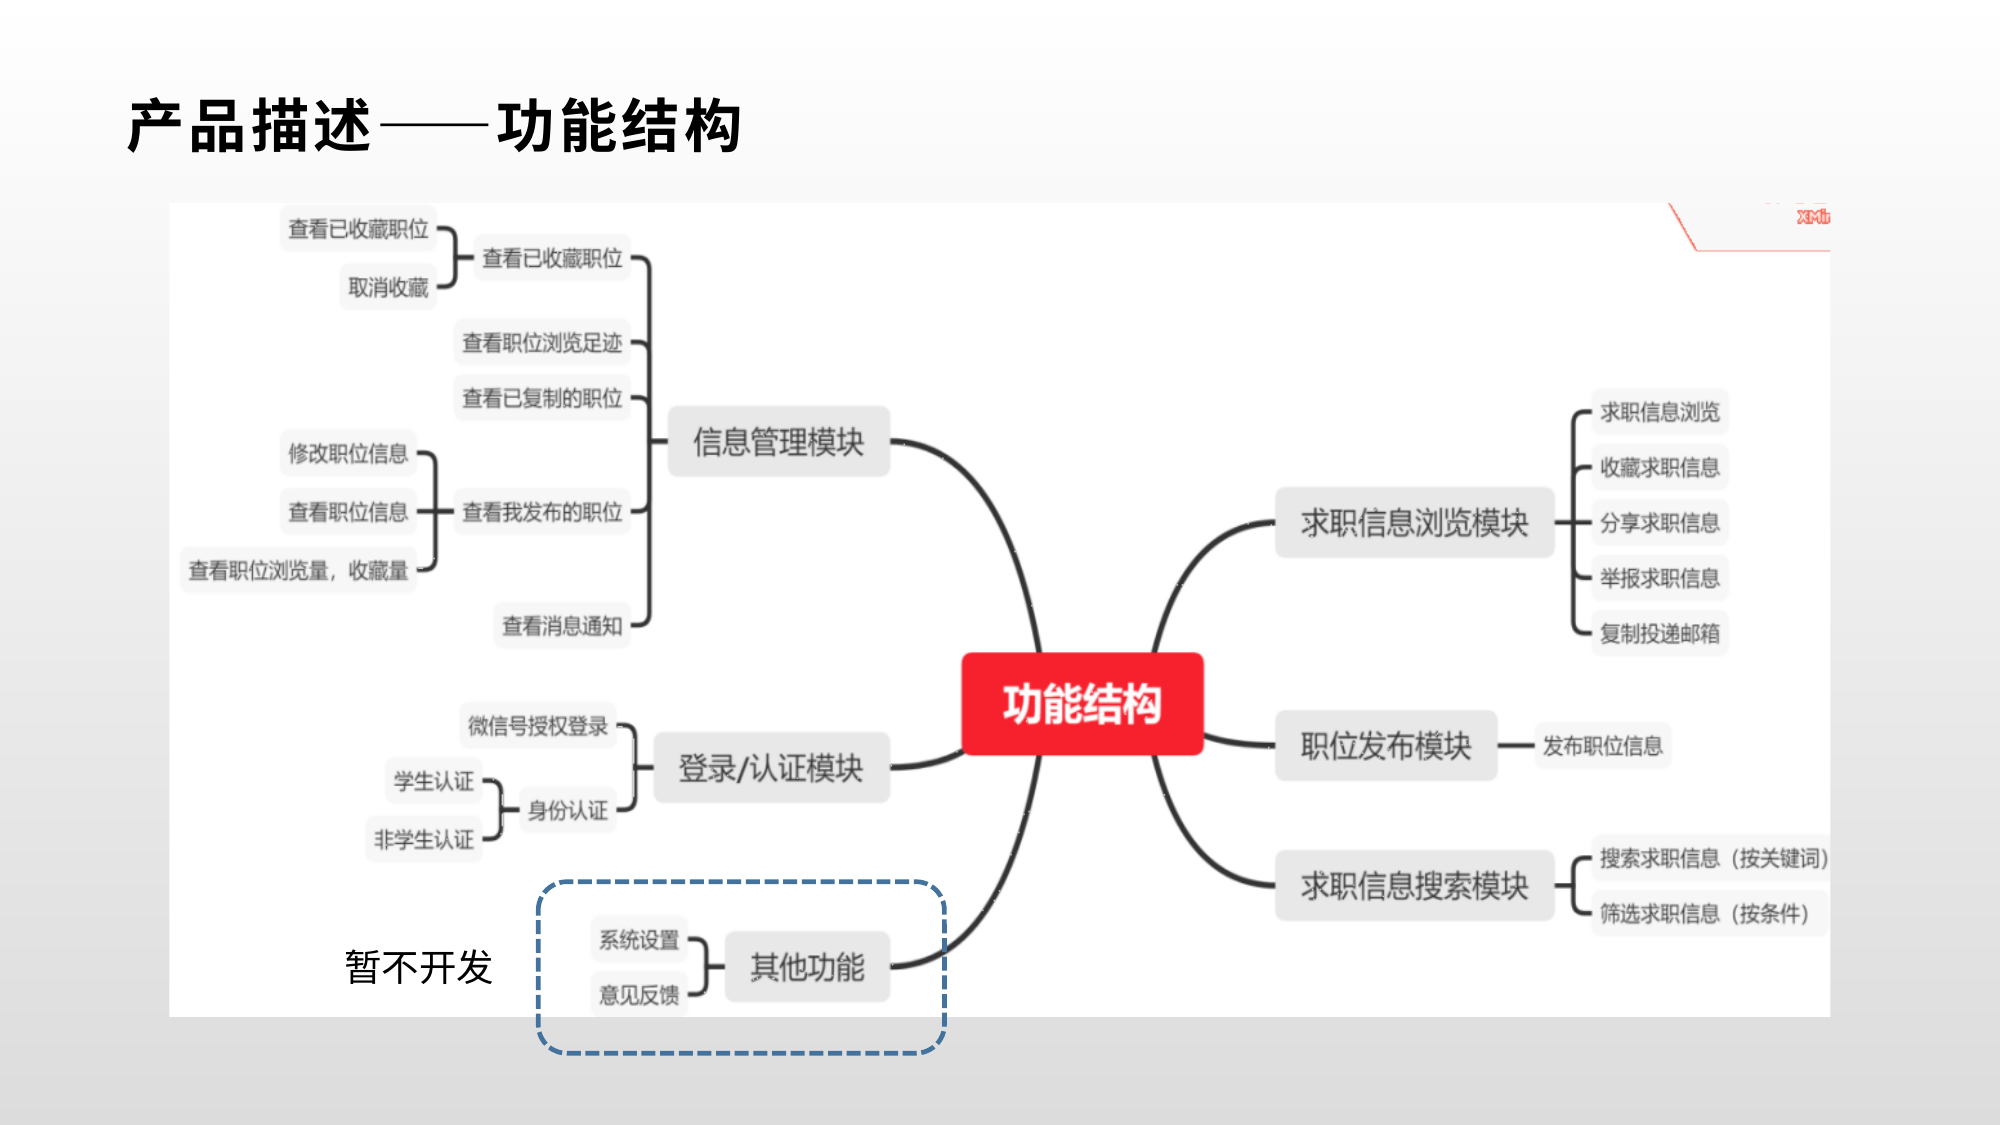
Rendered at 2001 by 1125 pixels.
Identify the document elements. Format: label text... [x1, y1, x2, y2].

title 产品描述——功能结构 [109, 70, 1891, 178]
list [169, 203, 1831, 1017]
text_box [537, 1017, 946, 1055]
